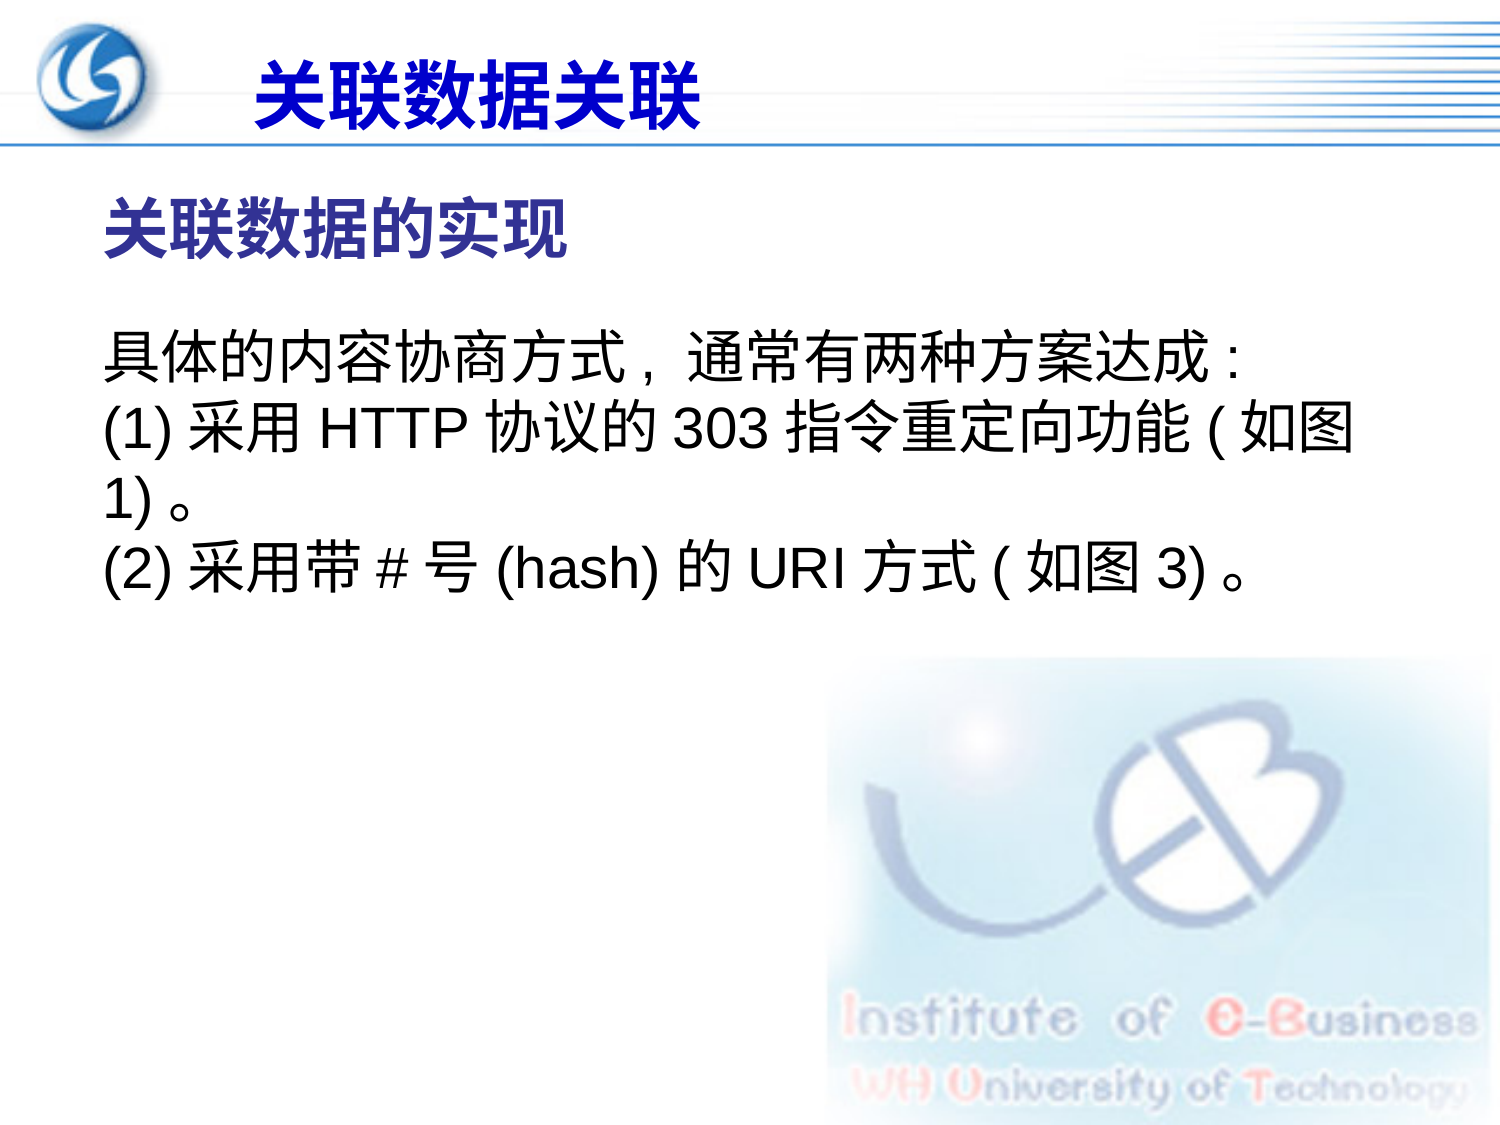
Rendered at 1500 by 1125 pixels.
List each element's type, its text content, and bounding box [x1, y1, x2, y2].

text_box 具体的内容协商方式, 通常有两种方案达成: (1)采用HTTP协议的303指令重定向功能(如图1)。 (2)采用带#号(hash)的URI方式(如图3)。 [87, 312, 1413, 608]
text_box 关联数据的实现 [87, 179, 875, 275]
title 关联数据关联 [237, 37, 1338, 150]
picture [0, 0, 1500, 1125]
